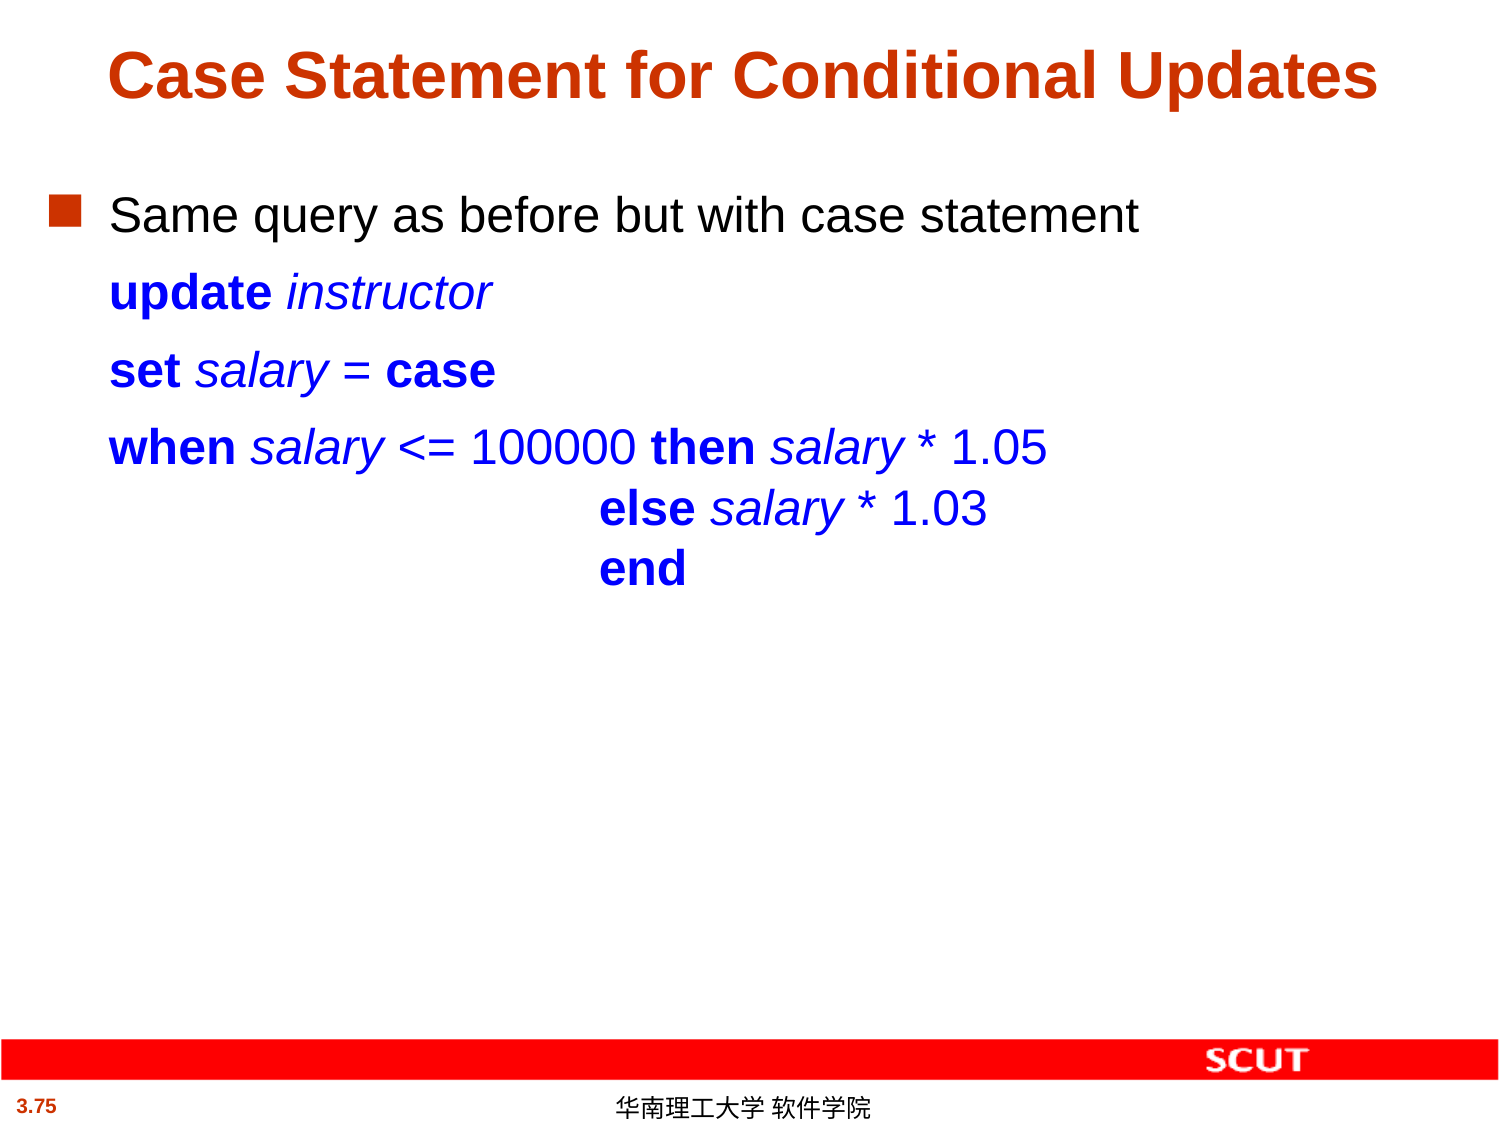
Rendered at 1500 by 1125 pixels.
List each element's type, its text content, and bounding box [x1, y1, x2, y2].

title Case Statement for Conditional Updates [37, 18, 1452, 120]
picture [0, 1038, 1500, 1083]
list Same query as before but with case statement update instructor set salary = case when salary <= 100000 then salary * 1.05 else salary * 1.03 end [37, 174, 1450, 1038]
